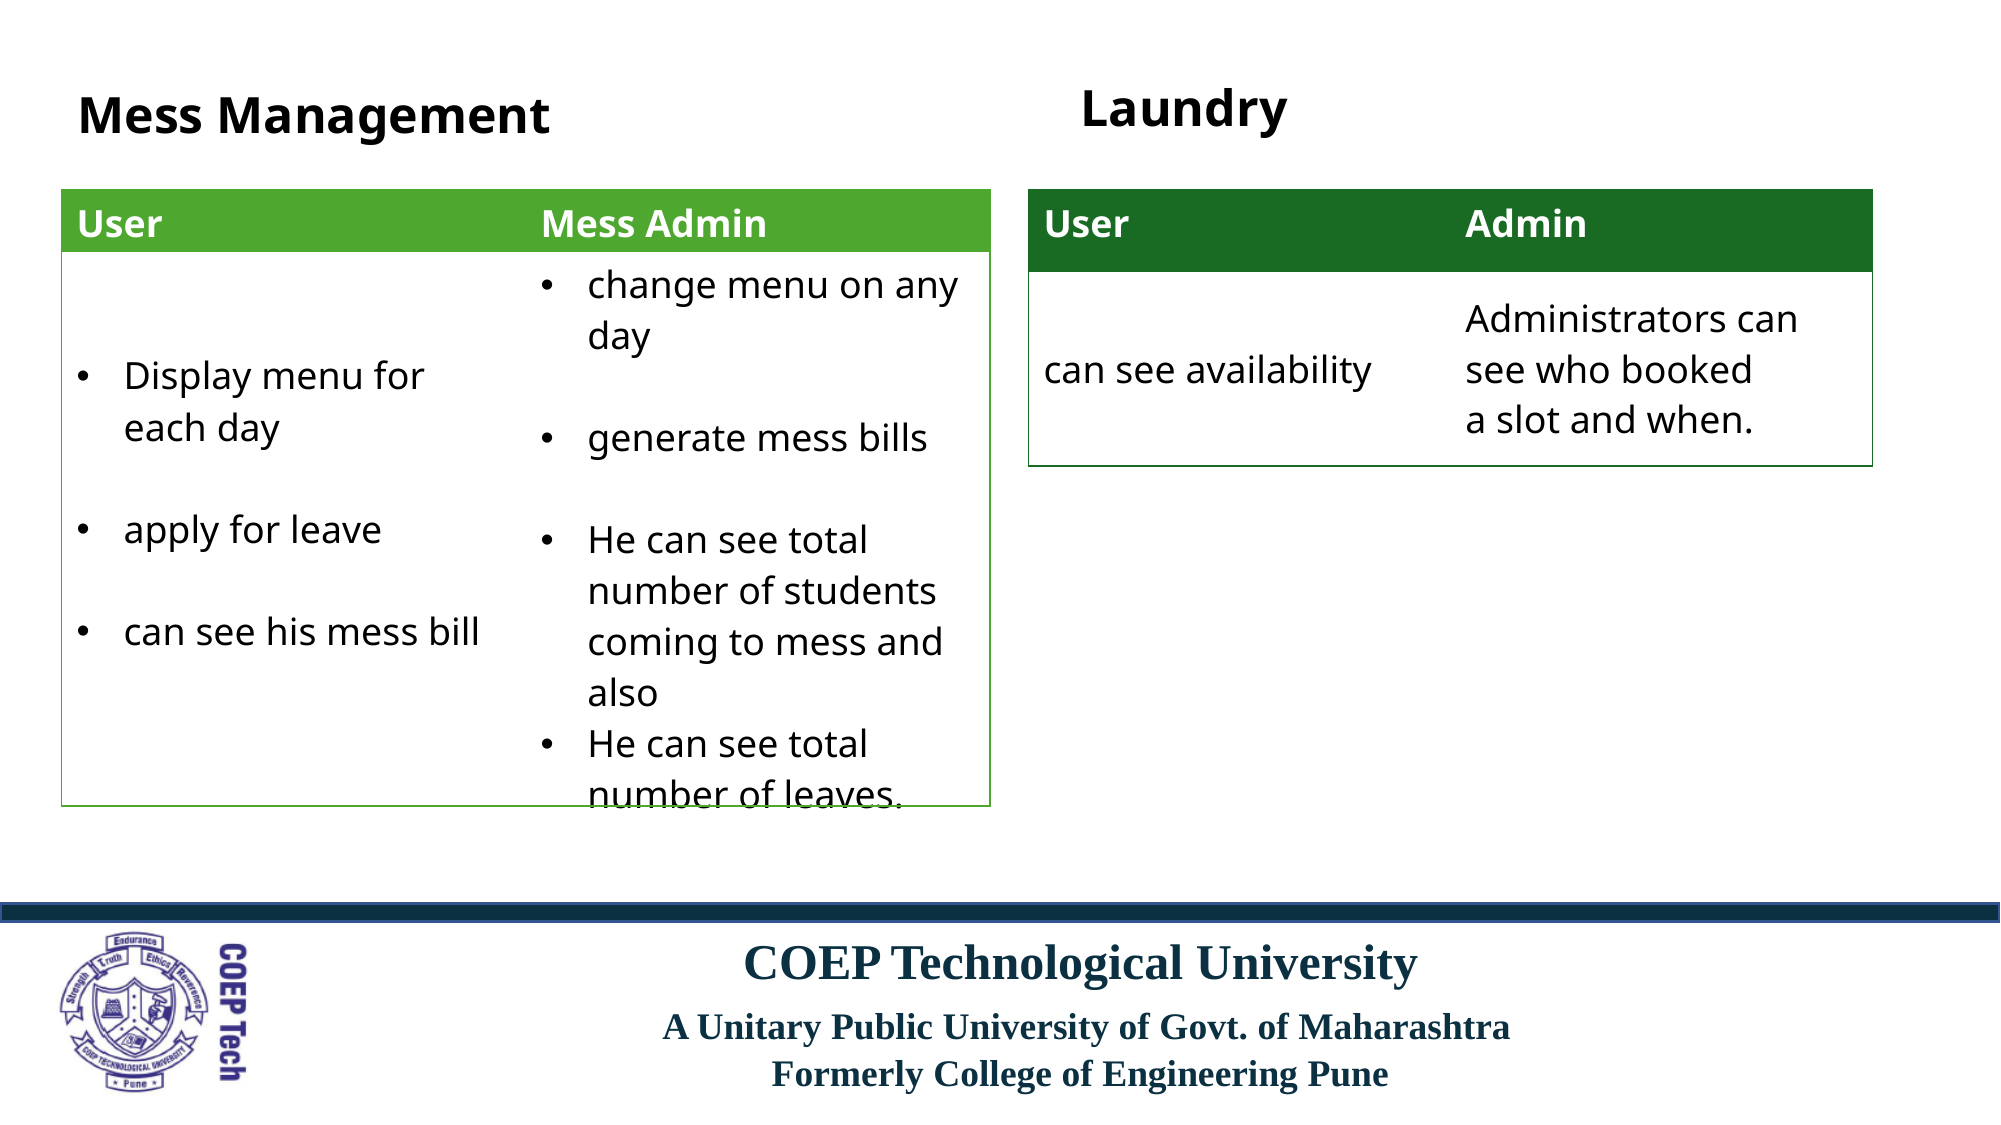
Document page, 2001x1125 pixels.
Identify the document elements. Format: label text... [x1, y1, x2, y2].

table_header User [1029, 191, 1450, 270]
table_cell Administrators can see who booked a slot and when. [1450, 272, 1872, 465]
table_header Admin [1450, 191, 1872, 270]
text_box Laundry [1065, 68, 1907, 144]
table_header Mess Admin [526, 191, 989, 250]
table_cell can see availability [1029, 272, 1450, 465]
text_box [0, 902, 2000, 1105]
table_header User [62, 191, 526, 250]
text_box Mess Management [62, 76, 1038, 152]
table_cell Display menu for each day apply for leave can see his mess bill [62, 252, 526, 805]
table_cell change menu on any day generate mess bills He can see total number of students coming to mess and also He can see total number of leaves. [526, 252, 989, 805]
